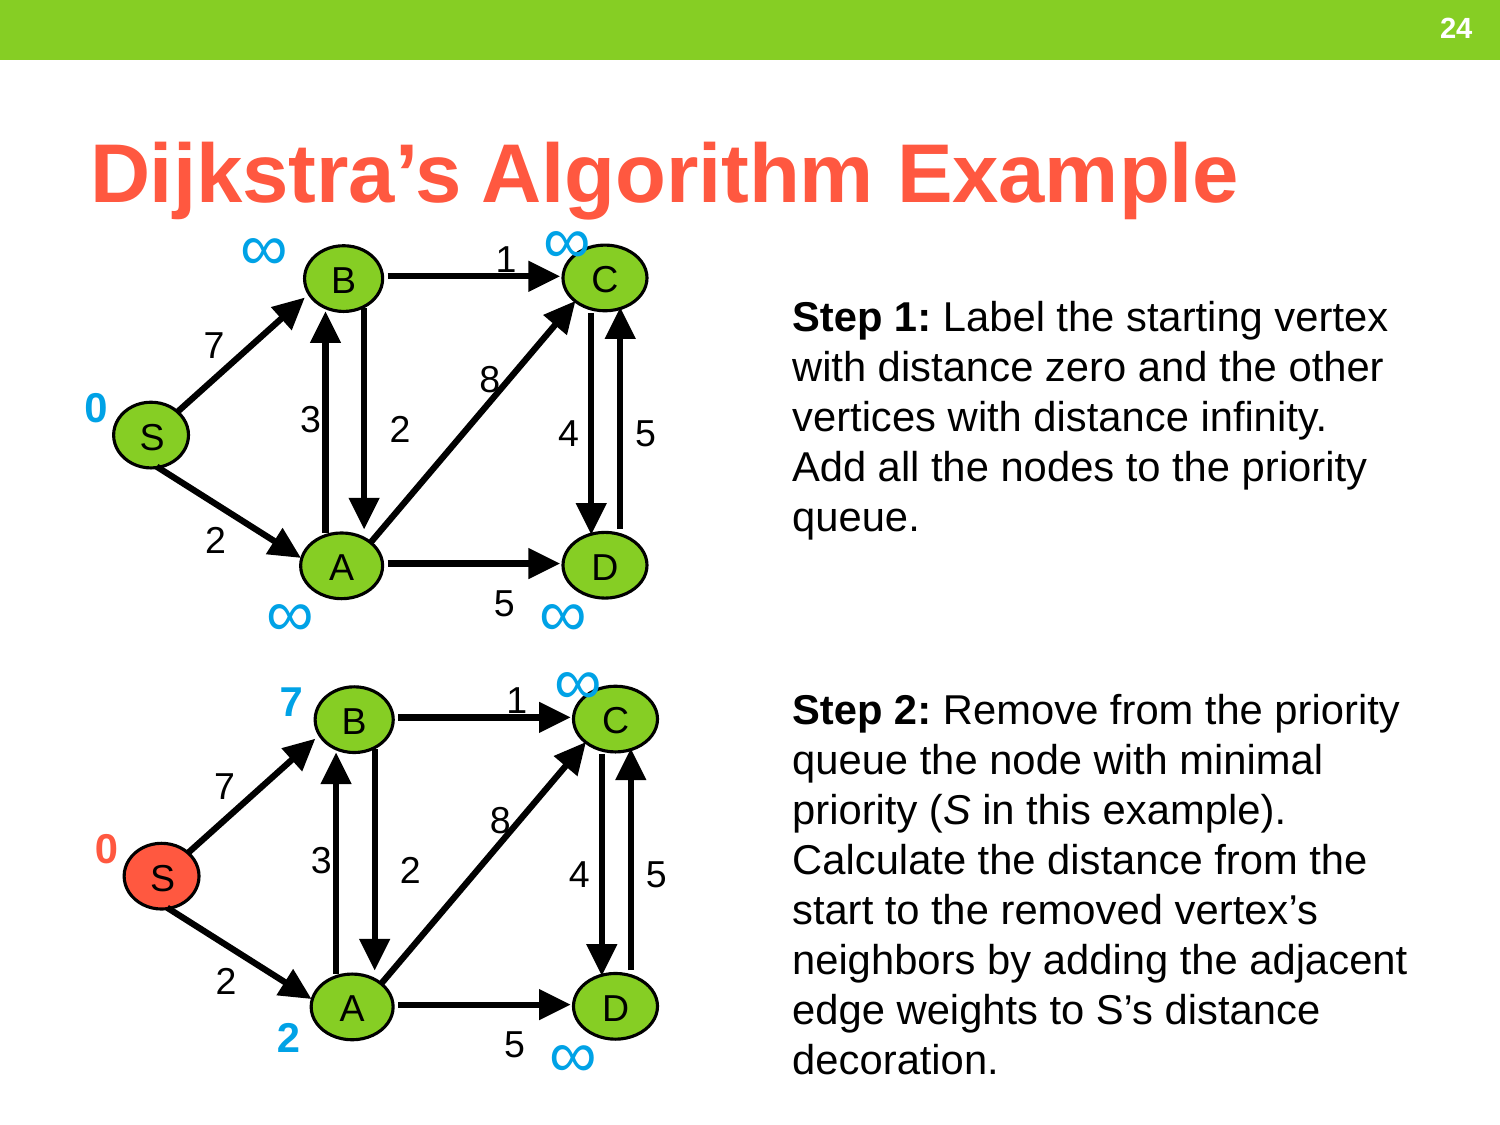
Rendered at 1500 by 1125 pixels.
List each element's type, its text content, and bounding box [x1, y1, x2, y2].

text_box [79, 630, 670, 1089]
text_box Step 1: Label the starting vertex with distance zero and the other vertices with distance infinity. Add all the nodes to the priority queue. [777, 282, 1425, 550]
text_box Step 2: Remove from the priority queue the node with minimal priority (S in this example). Calculate the distance from the start to the removed vertex’s neighbors by adding the adjacent edge weights to S’s distance decoration. [777, 674, 1425, 1094]
title Dijkstra’s Algorithm Example [75, 87, 1425, 250]
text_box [69, 189, 659, 648]
slide_number 24 [1312, 0, 1488, 54]
